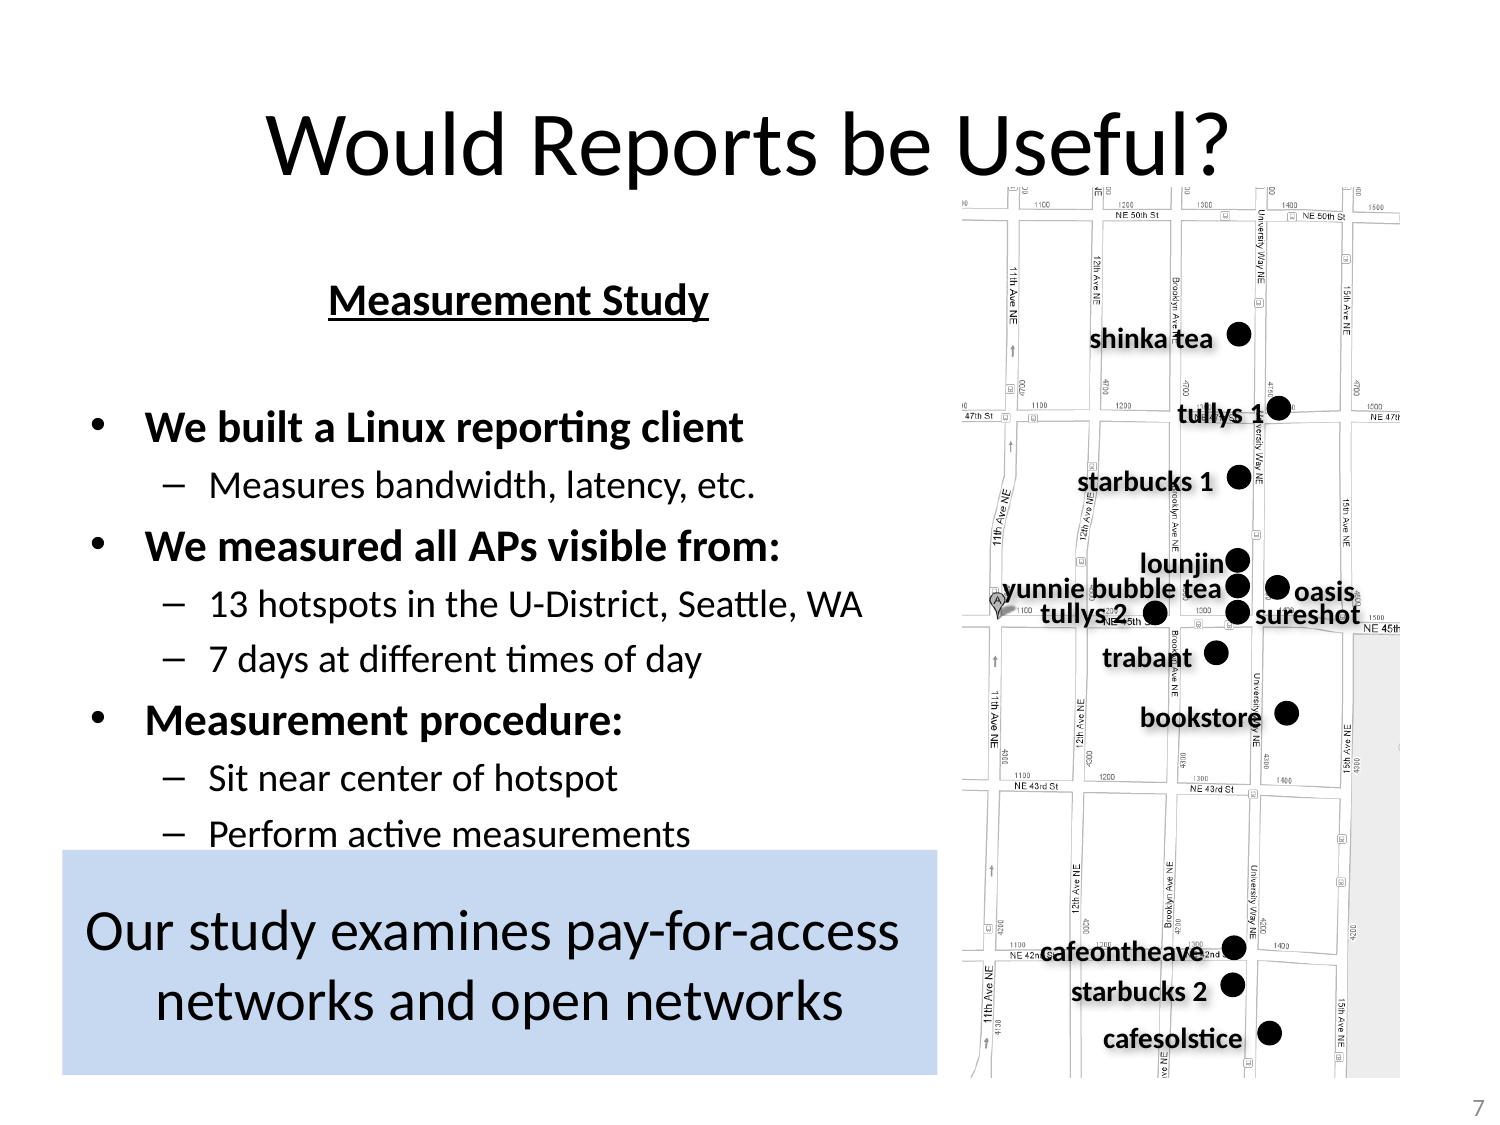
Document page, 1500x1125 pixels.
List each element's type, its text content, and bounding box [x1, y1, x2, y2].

text_box Our study examines pay-for-access networks and open networks [62, 849, 938, 1075]
title Would Reports be Useful? [75, 45, 1425, 233]
slide_number 7 [1149, 1087, 1500, 1125]
picture [962, 187, 1401, 1079]
list Measurement Study We built a Linux reporting client Measures bandwidth, latency, etc. We measured all APs visible from: 13 hotspots in the U-District, Seattle, WA 7 days at different times of day Measurement procedure: Sit near center of hotspot Perform active measurements [75, 262, 957, 875]
